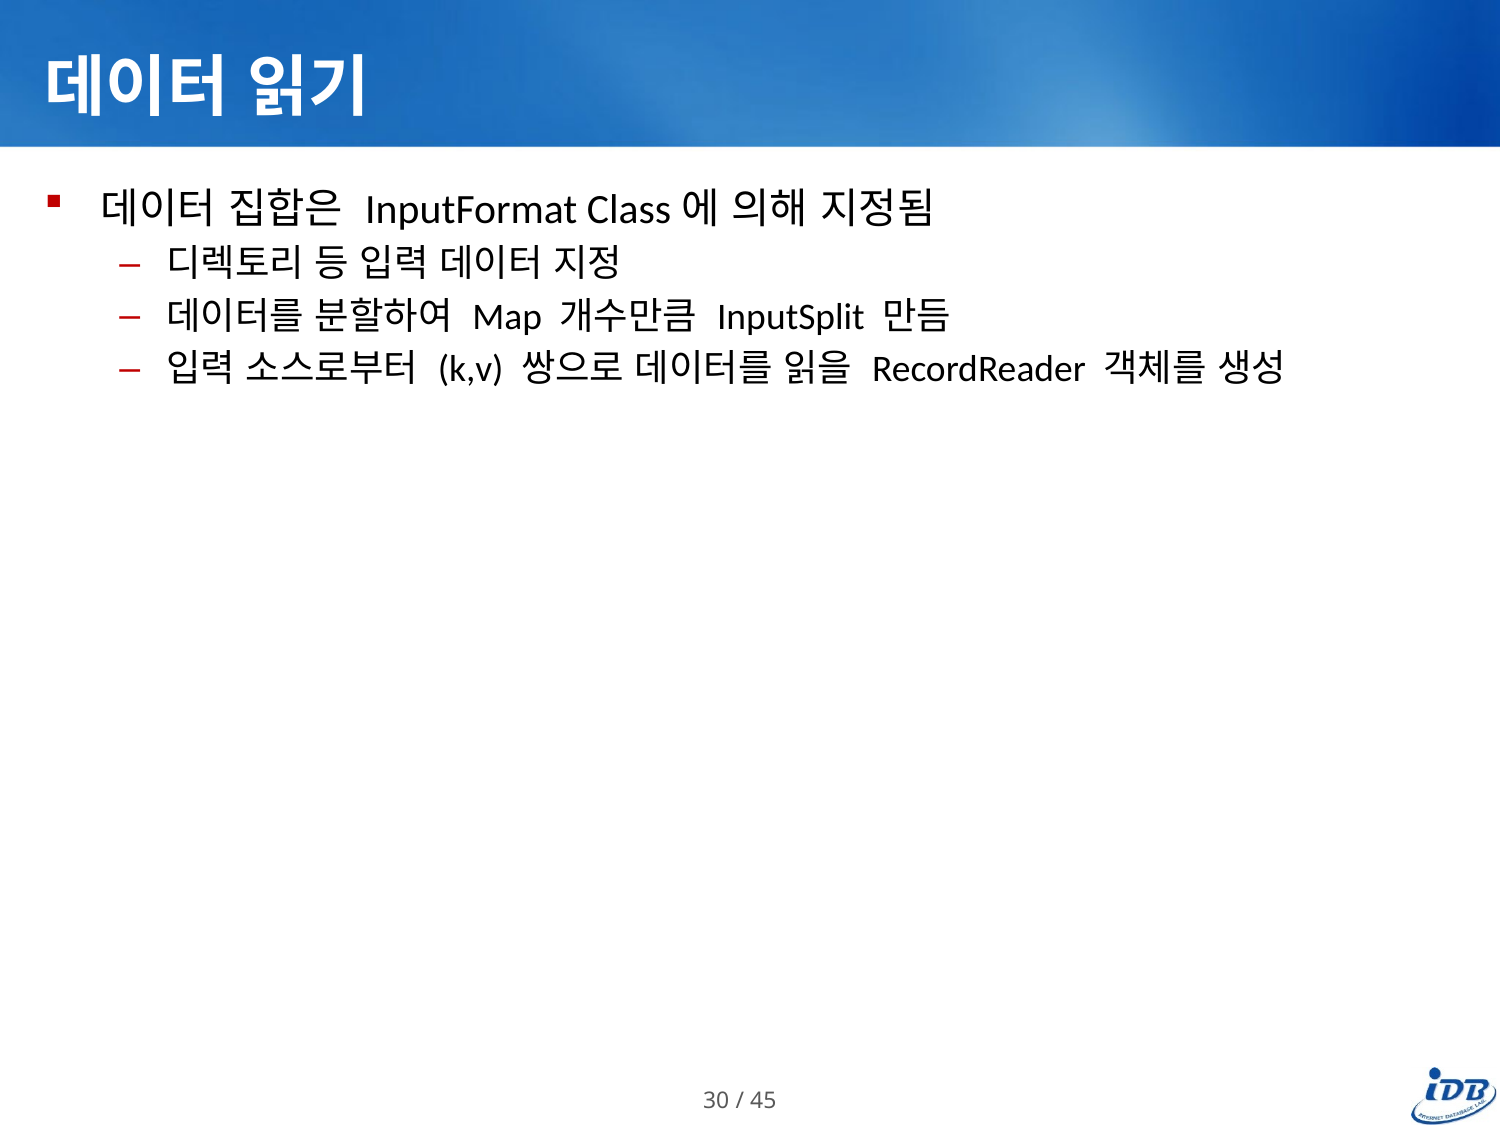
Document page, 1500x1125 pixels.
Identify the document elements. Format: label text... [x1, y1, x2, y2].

list 데이터 집합은 InputFormat Class에 의해 지정됨 디렉토리 등 입력 데이터 지정 데이터를 분할하여 Map 개수만큼 InputSplit 만듬 입력 소스로부터 (k,v) 쌍으로 데이터를 읽을 RecordReader 객체를 생성 [29, 174, 1471, 1071]
title 데이터 읽기 [29, 19, 1471, 149]
picture [0, 0, 1500, 1125]
